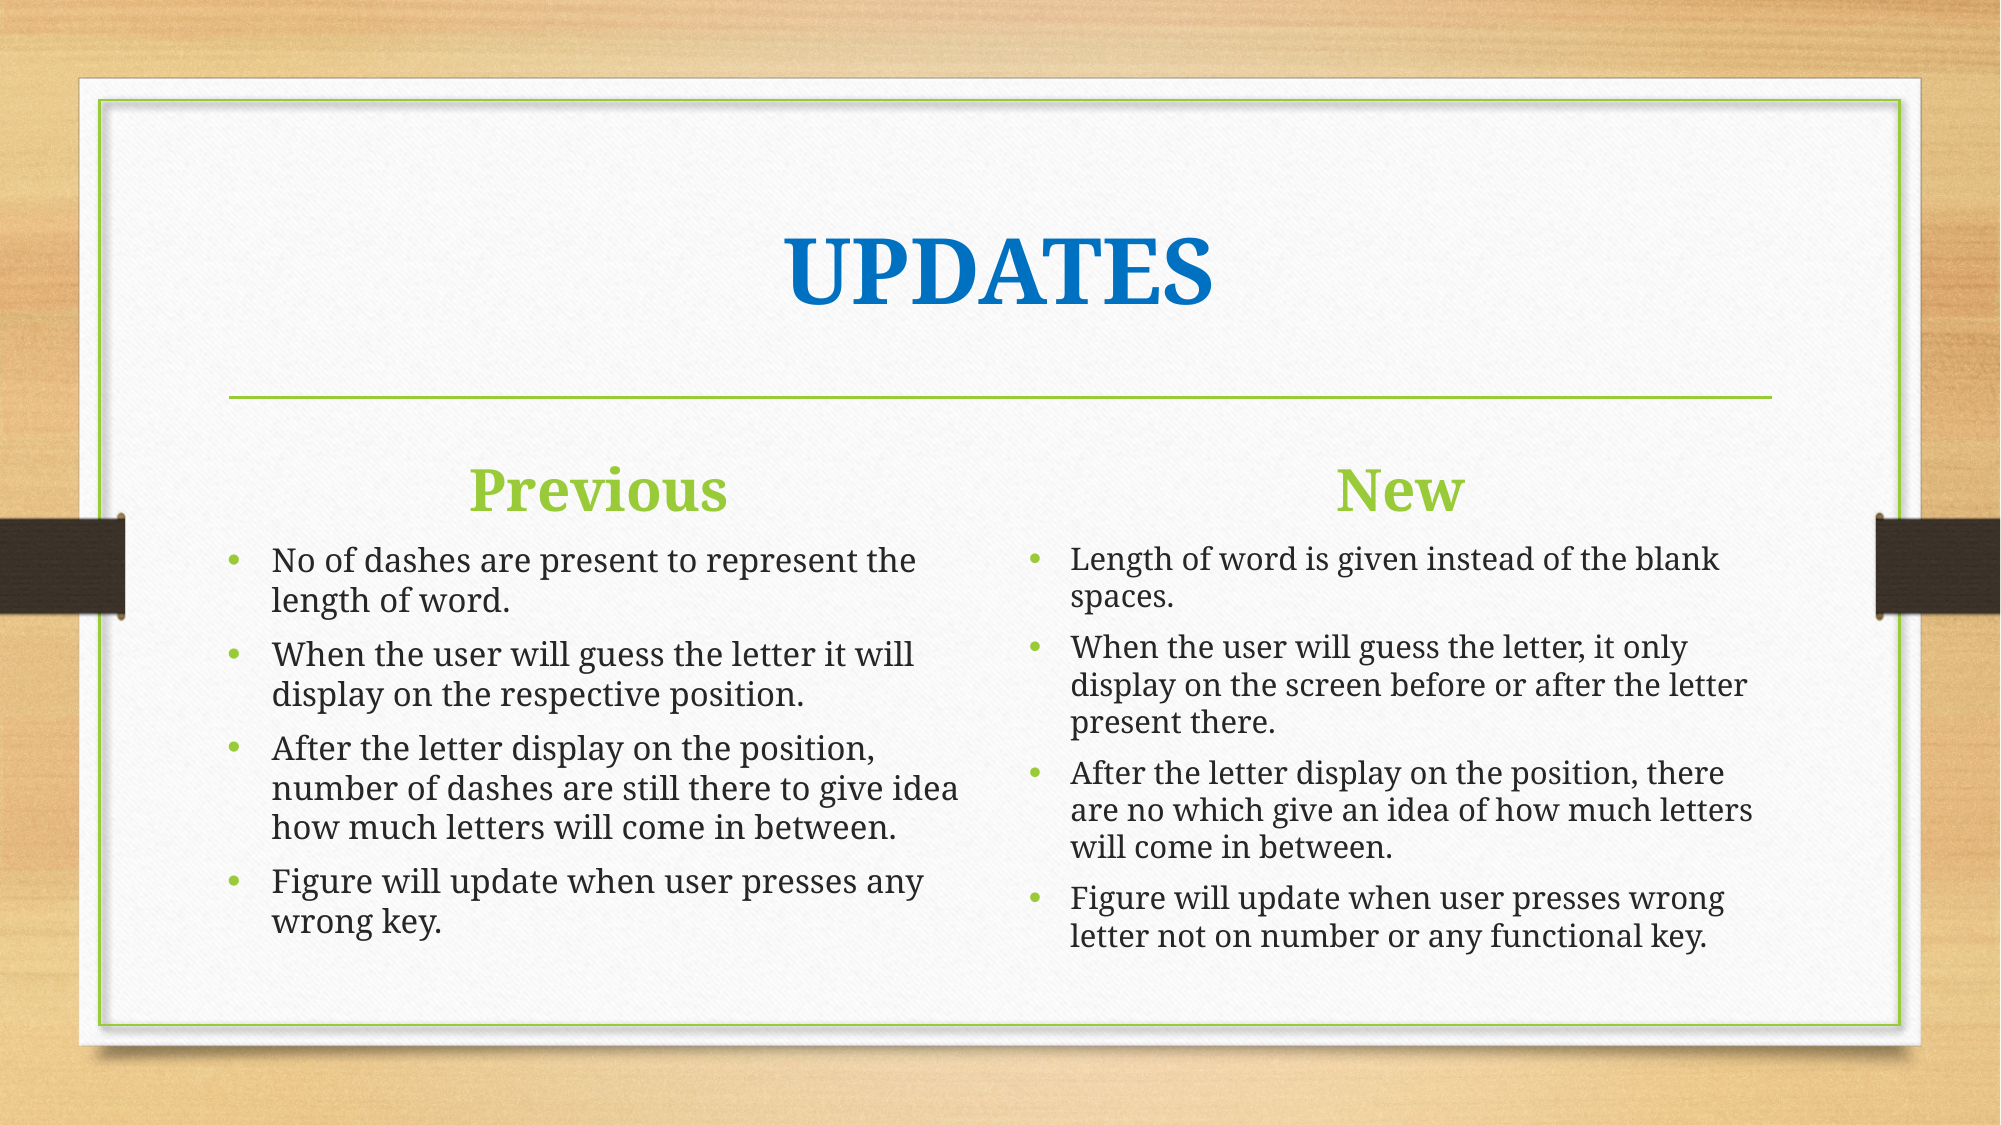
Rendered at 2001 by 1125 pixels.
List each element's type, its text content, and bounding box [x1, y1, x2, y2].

list Length of word is given instead of the blank spaces. When the user will guess the letter, it only display on the screen before or after the letter present there. After the letter display on the position, there are no which give an idea of how much letters will come in between. Figure will update when user presses wrong letter not on number or any functional key. [1013, 532, 1788, 964]
title UPDATES [212, 161, 1788, 375]
list New [1013, 436, 1788, 531]
list No of dashes are present to represent the length of word. When the user will guess the letter it will display on the respective position. After the letter display on the position, number of dashes are still there to give idea how much letters will come in between. Figure will update when user presses any wrong key. [212, 532, 987, 964]
list Previous [212, 436, 987, 531]
picture [0, 0, 2001, 1125]
